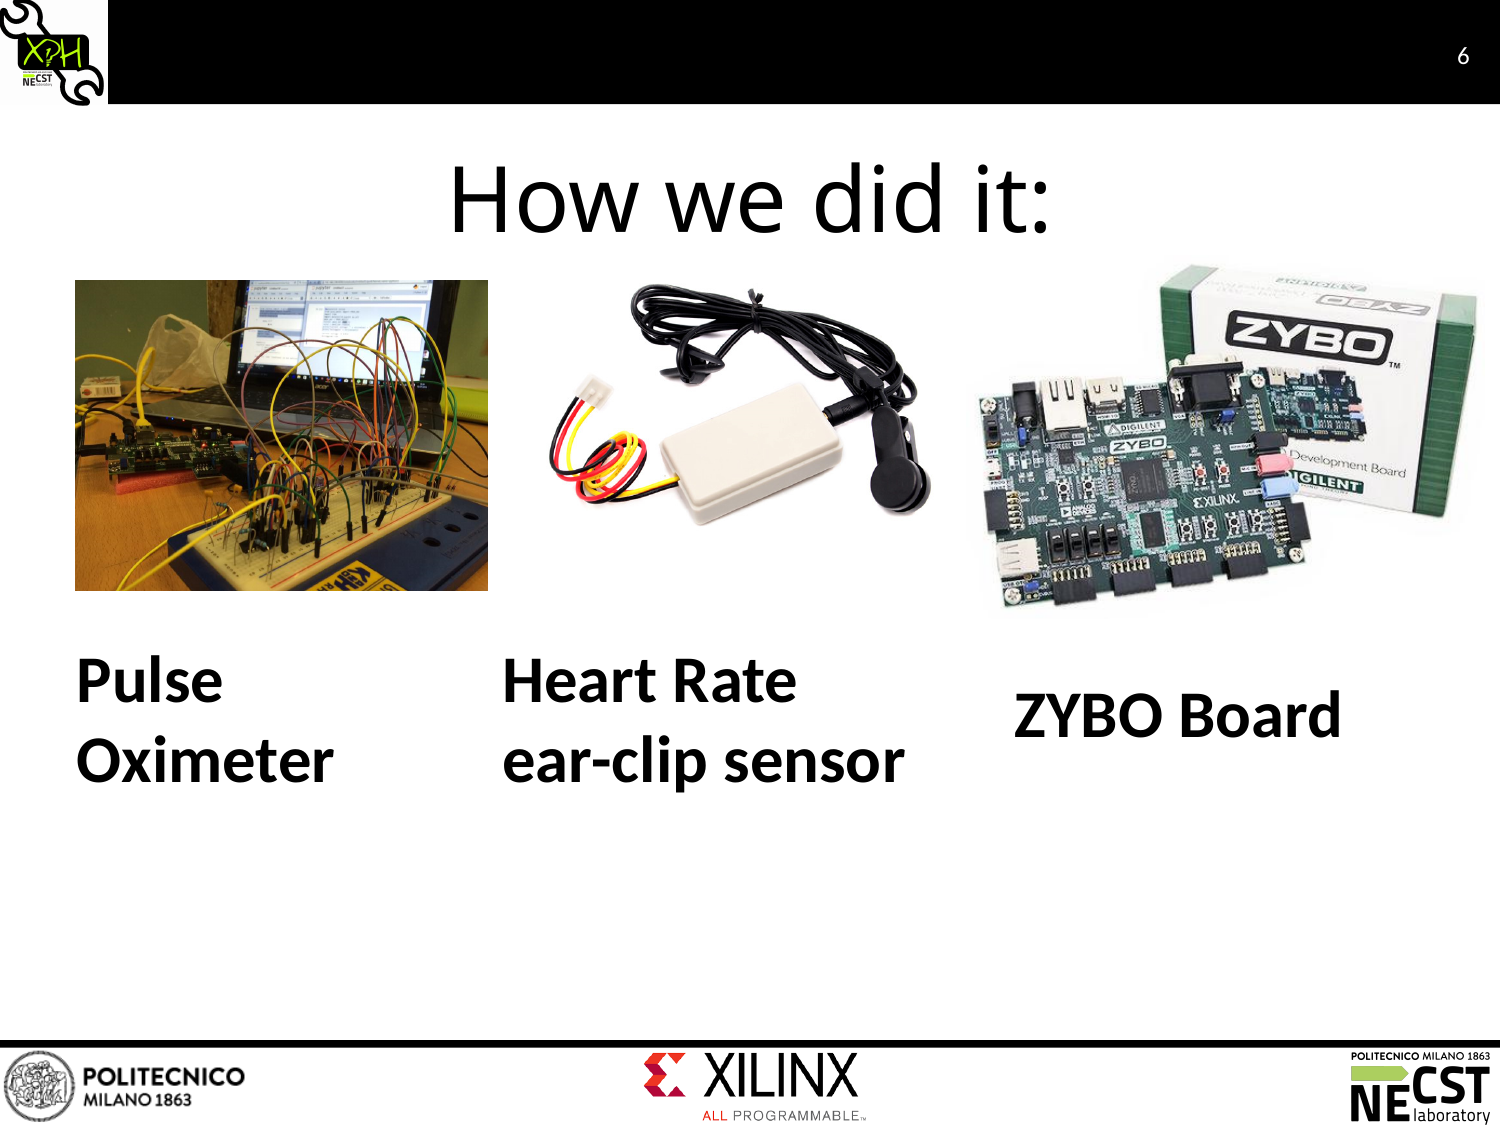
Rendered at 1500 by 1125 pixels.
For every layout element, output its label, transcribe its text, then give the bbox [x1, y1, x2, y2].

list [74, 280, 488, 591]
picture [0, 0, 108, 110]
slide_number 6 [1134, 24, 1485, 85]
picture [1351, 1052, 1490, 1125]
text_box ZYBO Board [966, 663, 1392, 759]
picture [0, 1023, 253, 1125]
text_box Pulse Oximeter [61, 627, 367, 803]
picture [642, 1051, 867, 1124]
title How we did it: [75, 110, 1425, 281]
picture [515, 251, 1485, 620]
text_box Heart Rate ear-clip sensor [487, 627, 931, 803]
